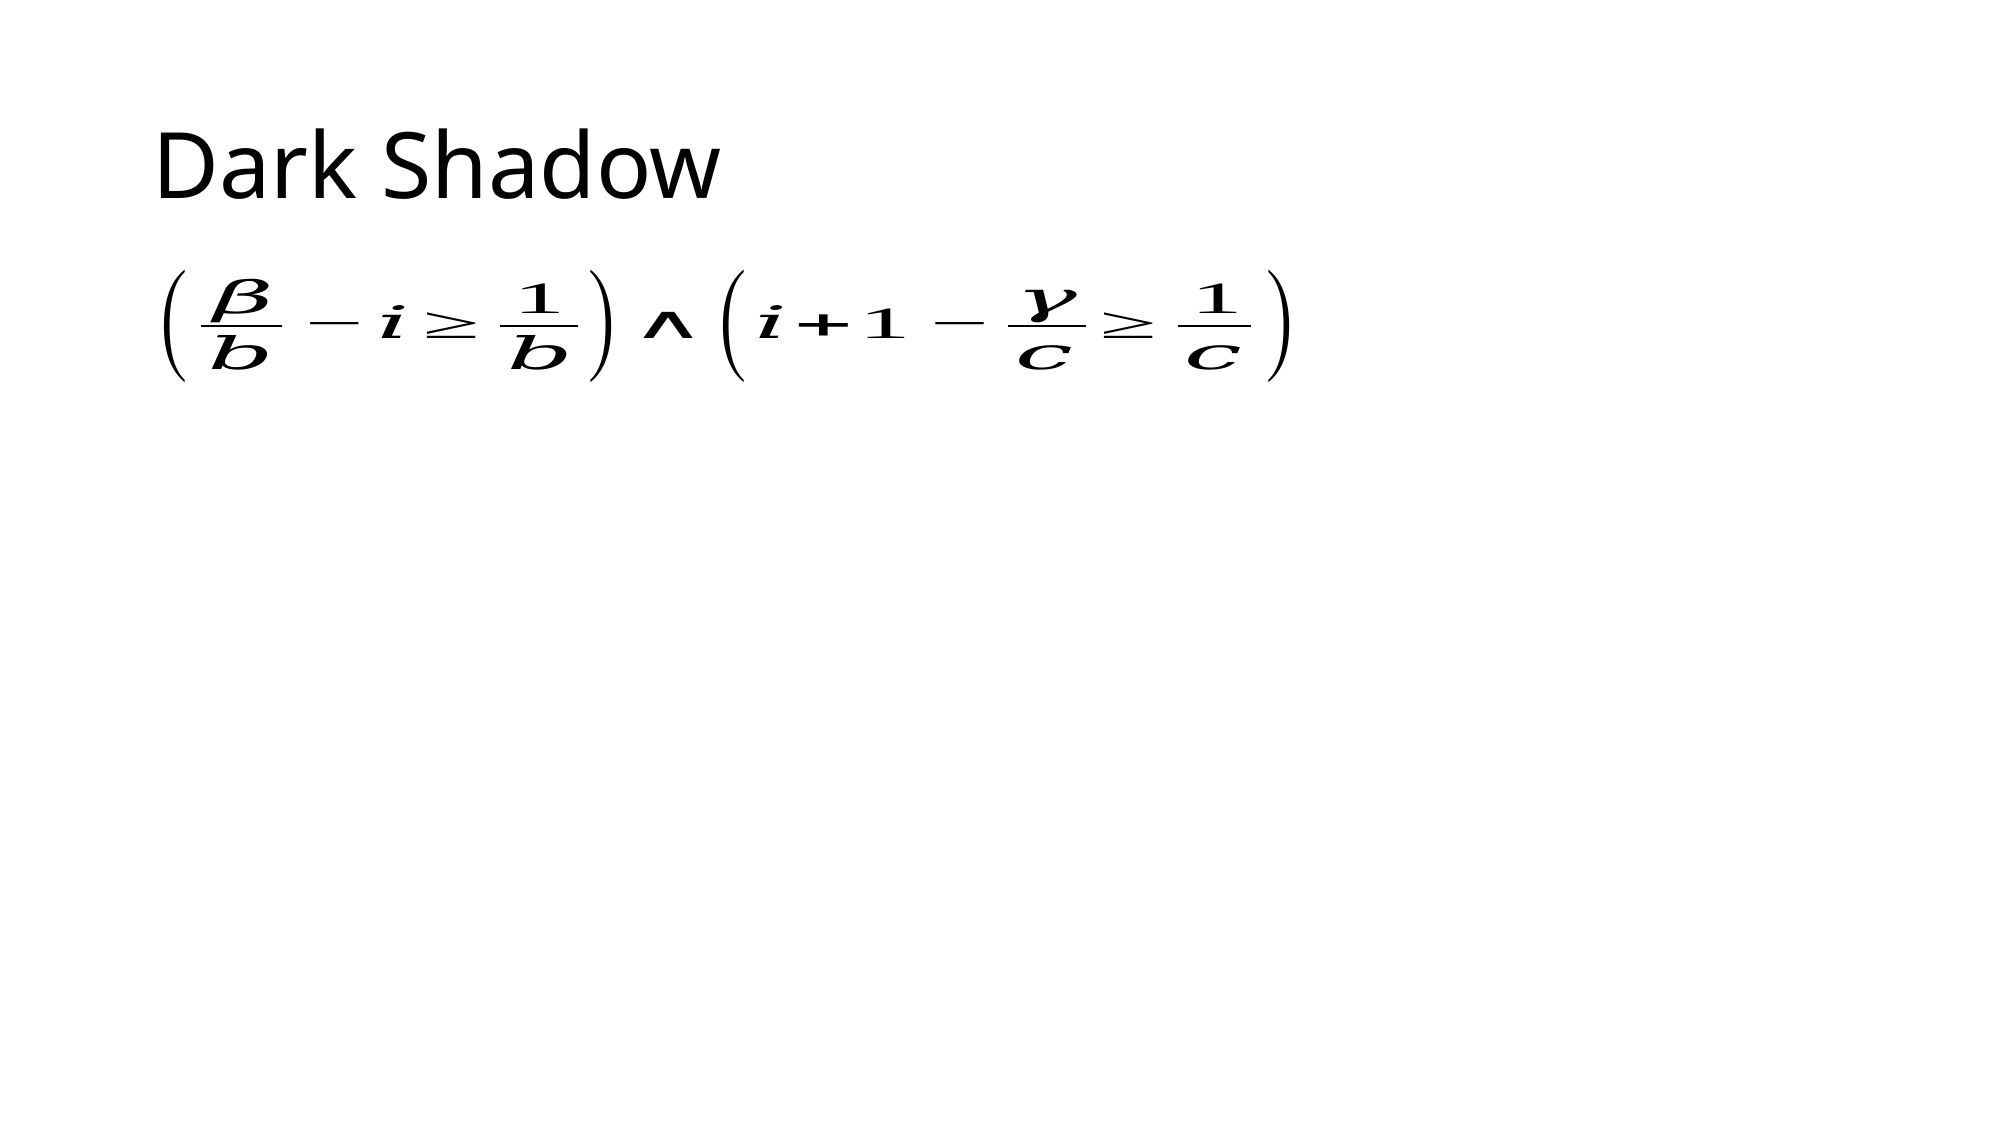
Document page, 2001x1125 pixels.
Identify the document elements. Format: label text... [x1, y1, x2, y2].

list [137, 299, 1863, 1014]
title Dark Shadow [137, 59, 1863, 278]
